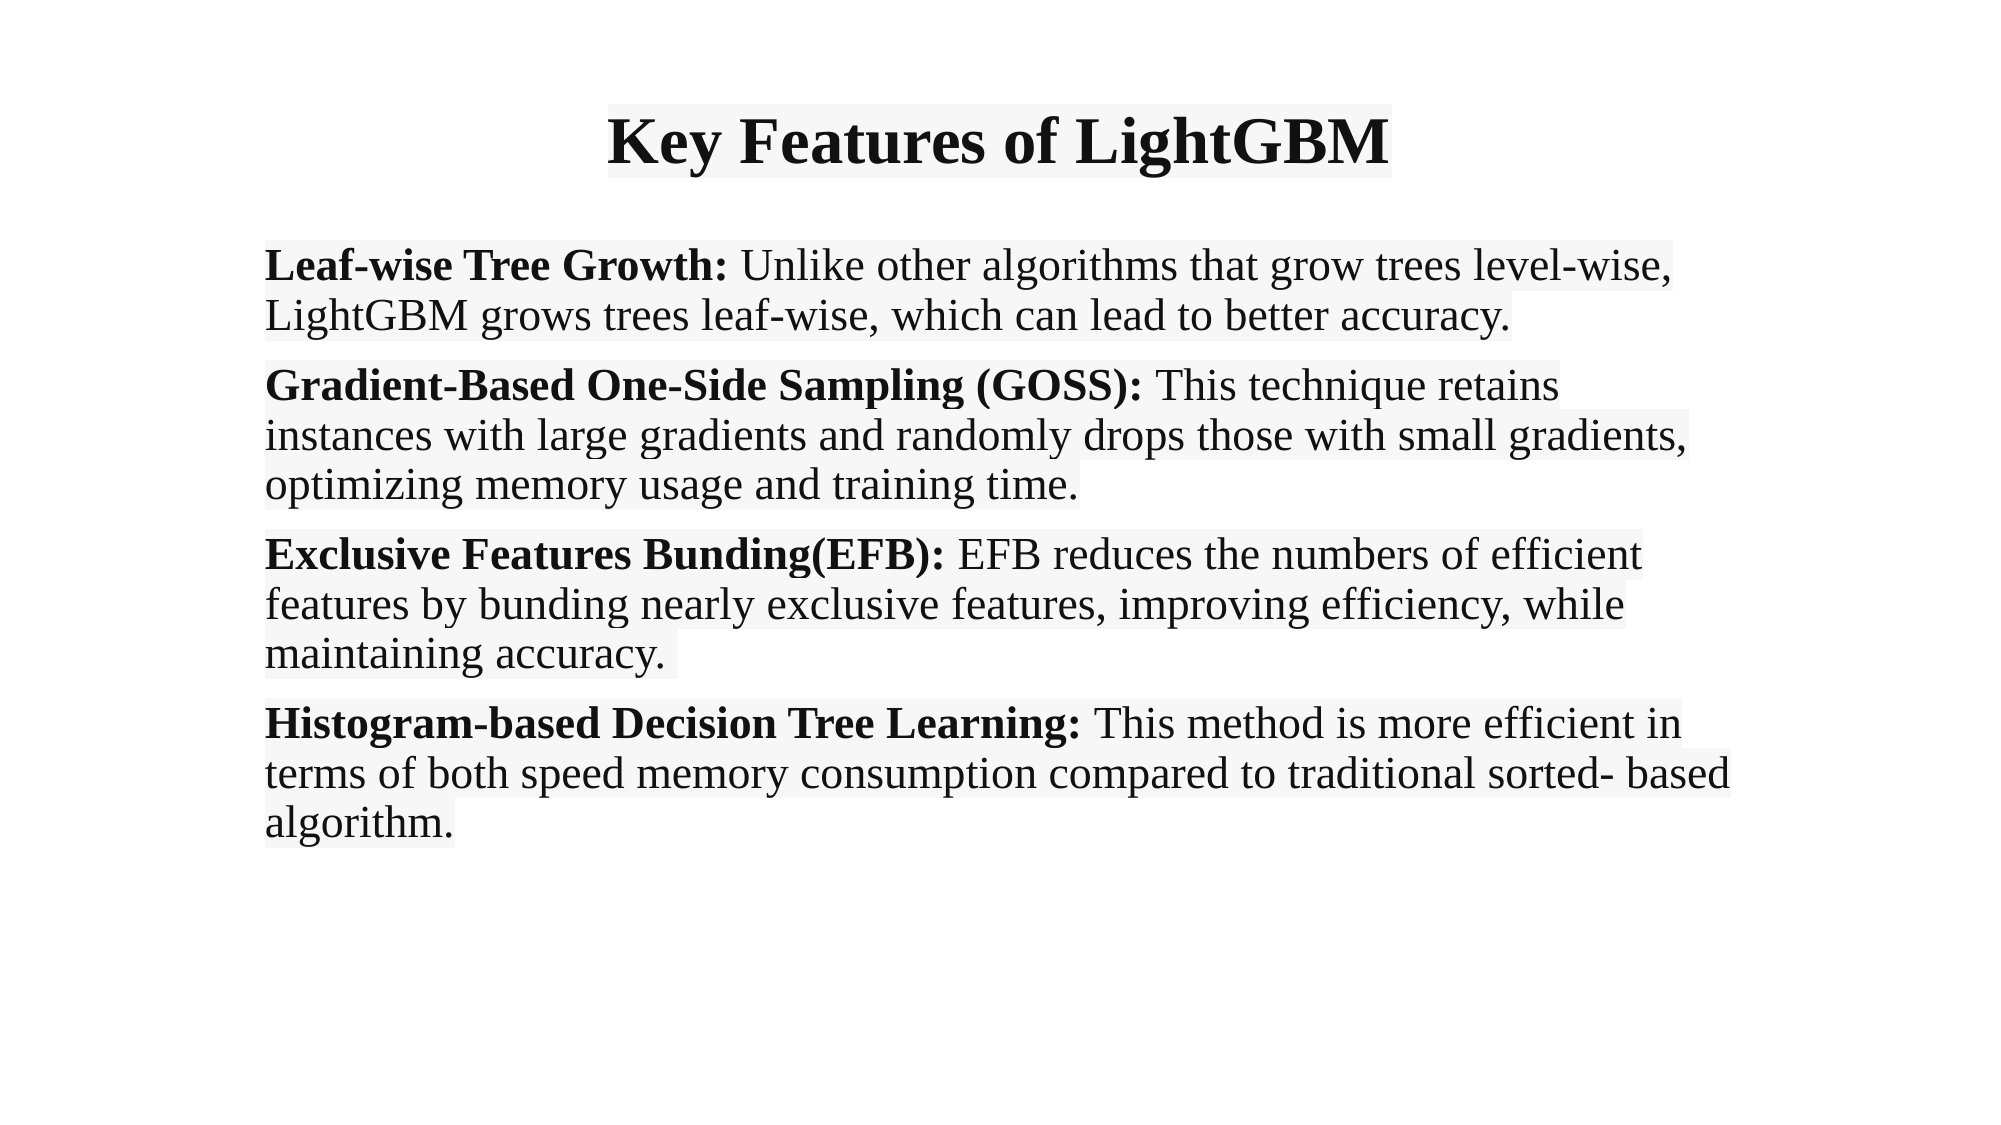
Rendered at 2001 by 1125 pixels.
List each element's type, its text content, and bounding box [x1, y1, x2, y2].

title Key Features of LightGBM [249, 51, 1750, 186]
subtitle Leaf-wise Tree Growth: Unlike other algorithms that grow trees level-wise, LightGBM grows trees leaf-wise, which can lead to better accuracy. Gradient-Based One-Side Sampling (GOSS): This technique retains instances with large gradients and randomly drops those with small gradients, optimizing memory usage and training time. Exclusive Features Bunding(EFB): EFB reduces the numbers of efficient features by bunding nearly exclusive features, improving efficiency, while maintaining accuracy. Histogram-based Decision Tree Learning: This method is more efficient in terms of both speed memory consumption compared to traditional sorted- based algorithm. [249, 233, 1750, 863]
